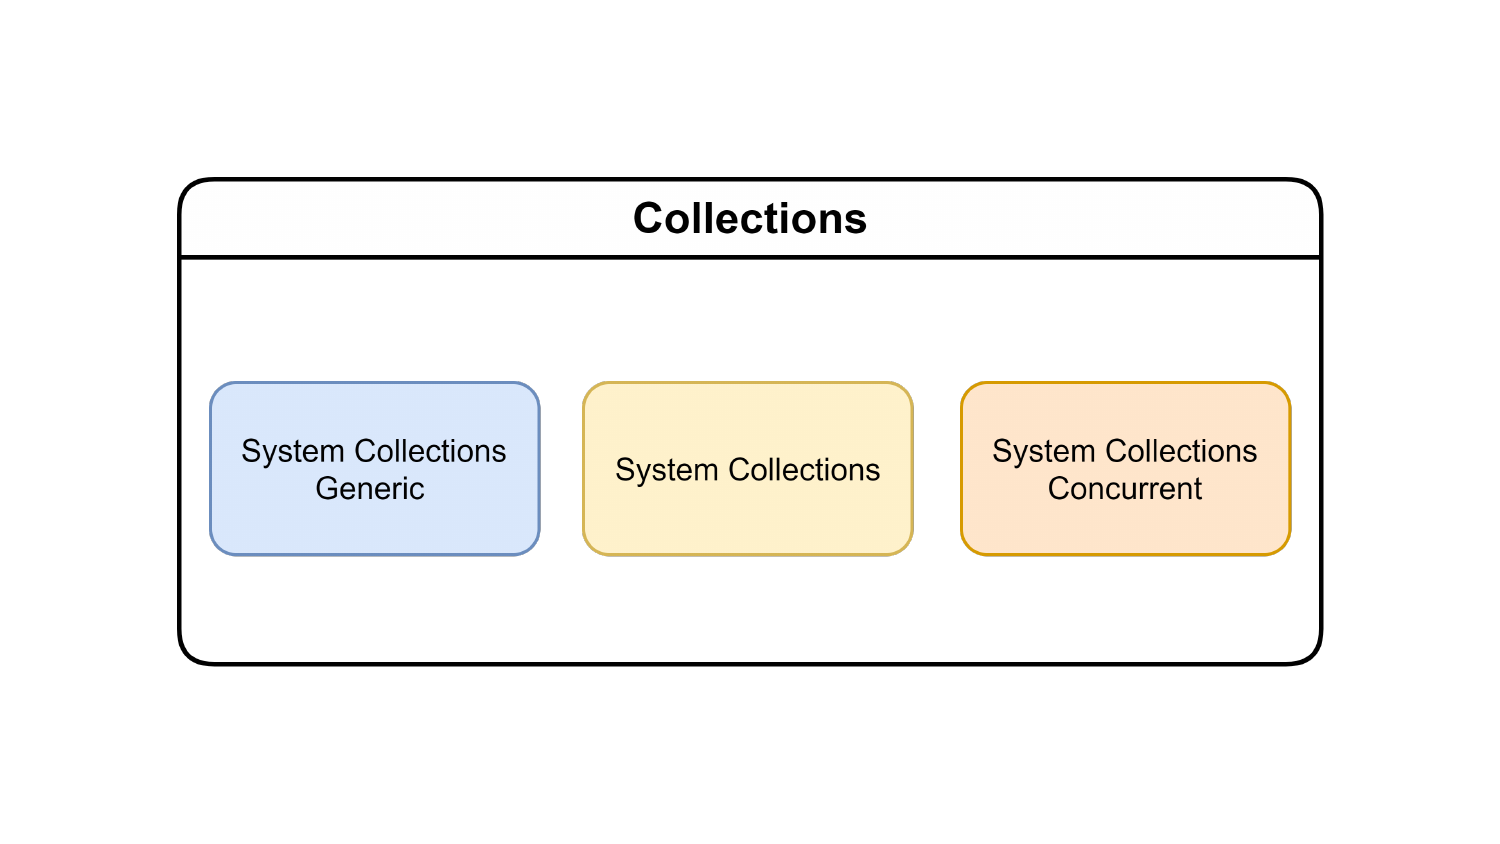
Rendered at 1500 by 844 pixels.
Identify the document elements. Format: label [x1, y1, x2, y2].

picture [161, 161, 1339, 683]
